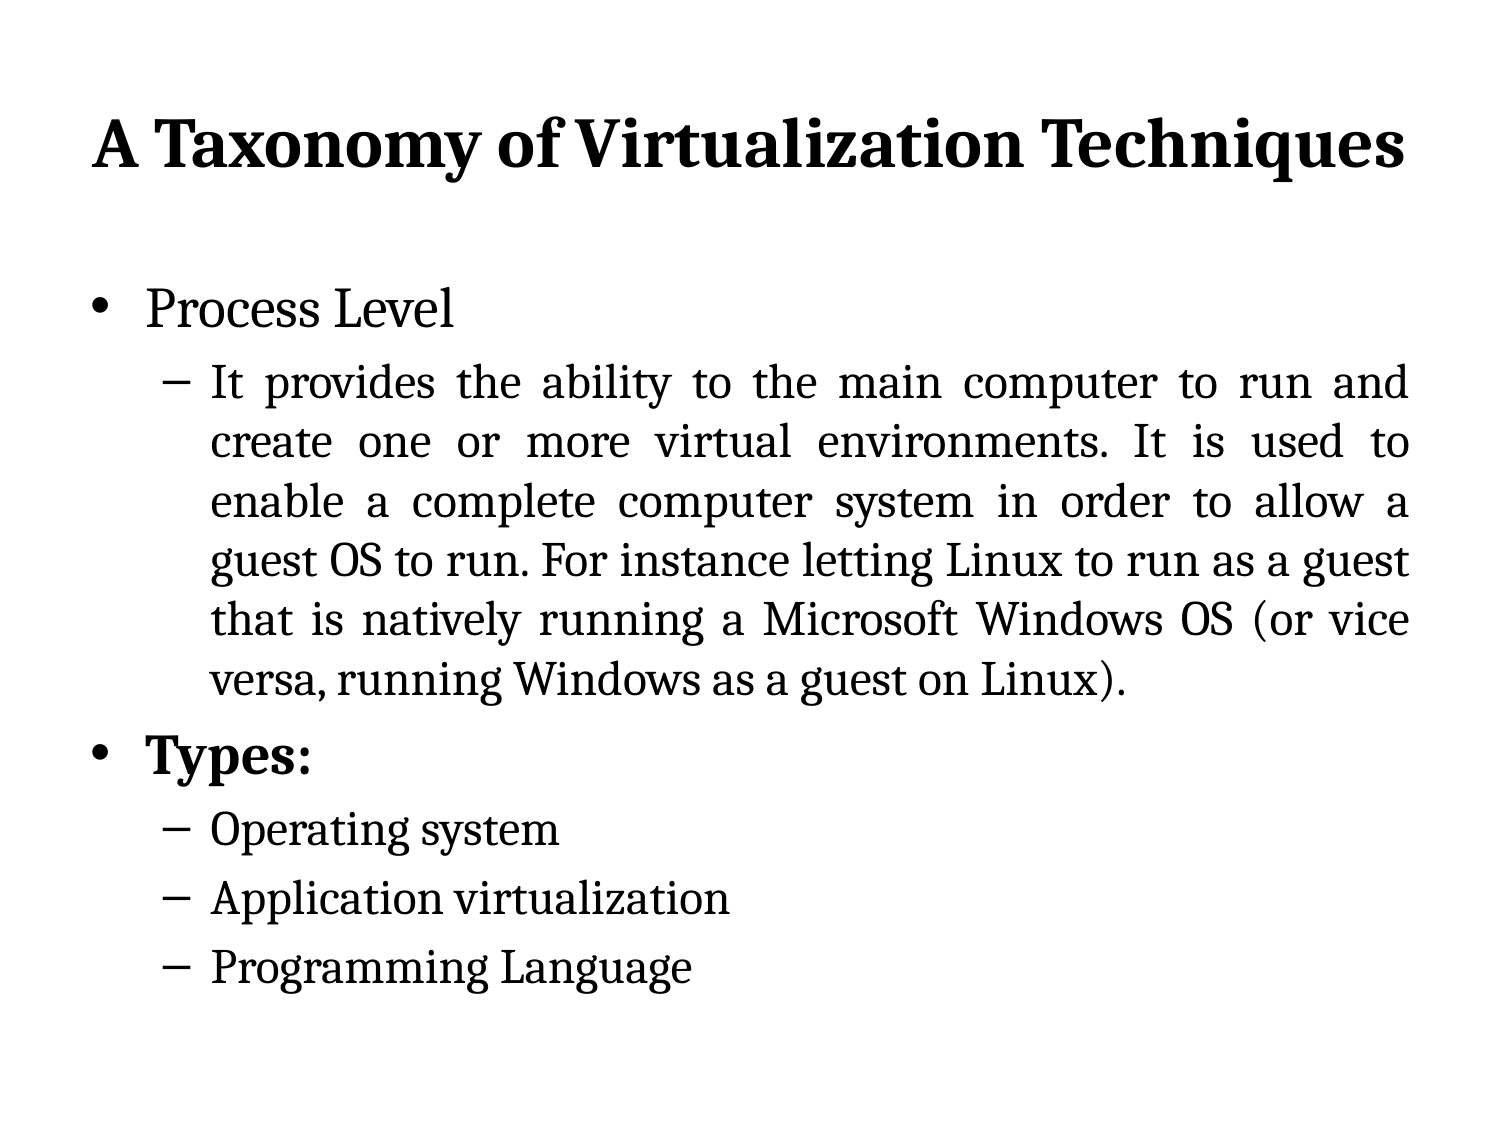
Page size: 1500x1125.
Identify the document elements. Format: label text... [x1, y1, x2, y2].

title A Taxonomy of Virtualization Techniques [75, 45, 1425, 233]
list Process Level It provides the ability to the main computer to run and create one or more virtual environments. It is used to enable a complete computer system in order to allow a guest OS to run. For instance letting Linux to run as a guest that is natively running a Microsoft Windows OS (or vice versa, running Windows as a guest on Linux). Types: Operating system Application virtualization Programming Language [75, 262, 1425, 1005]
